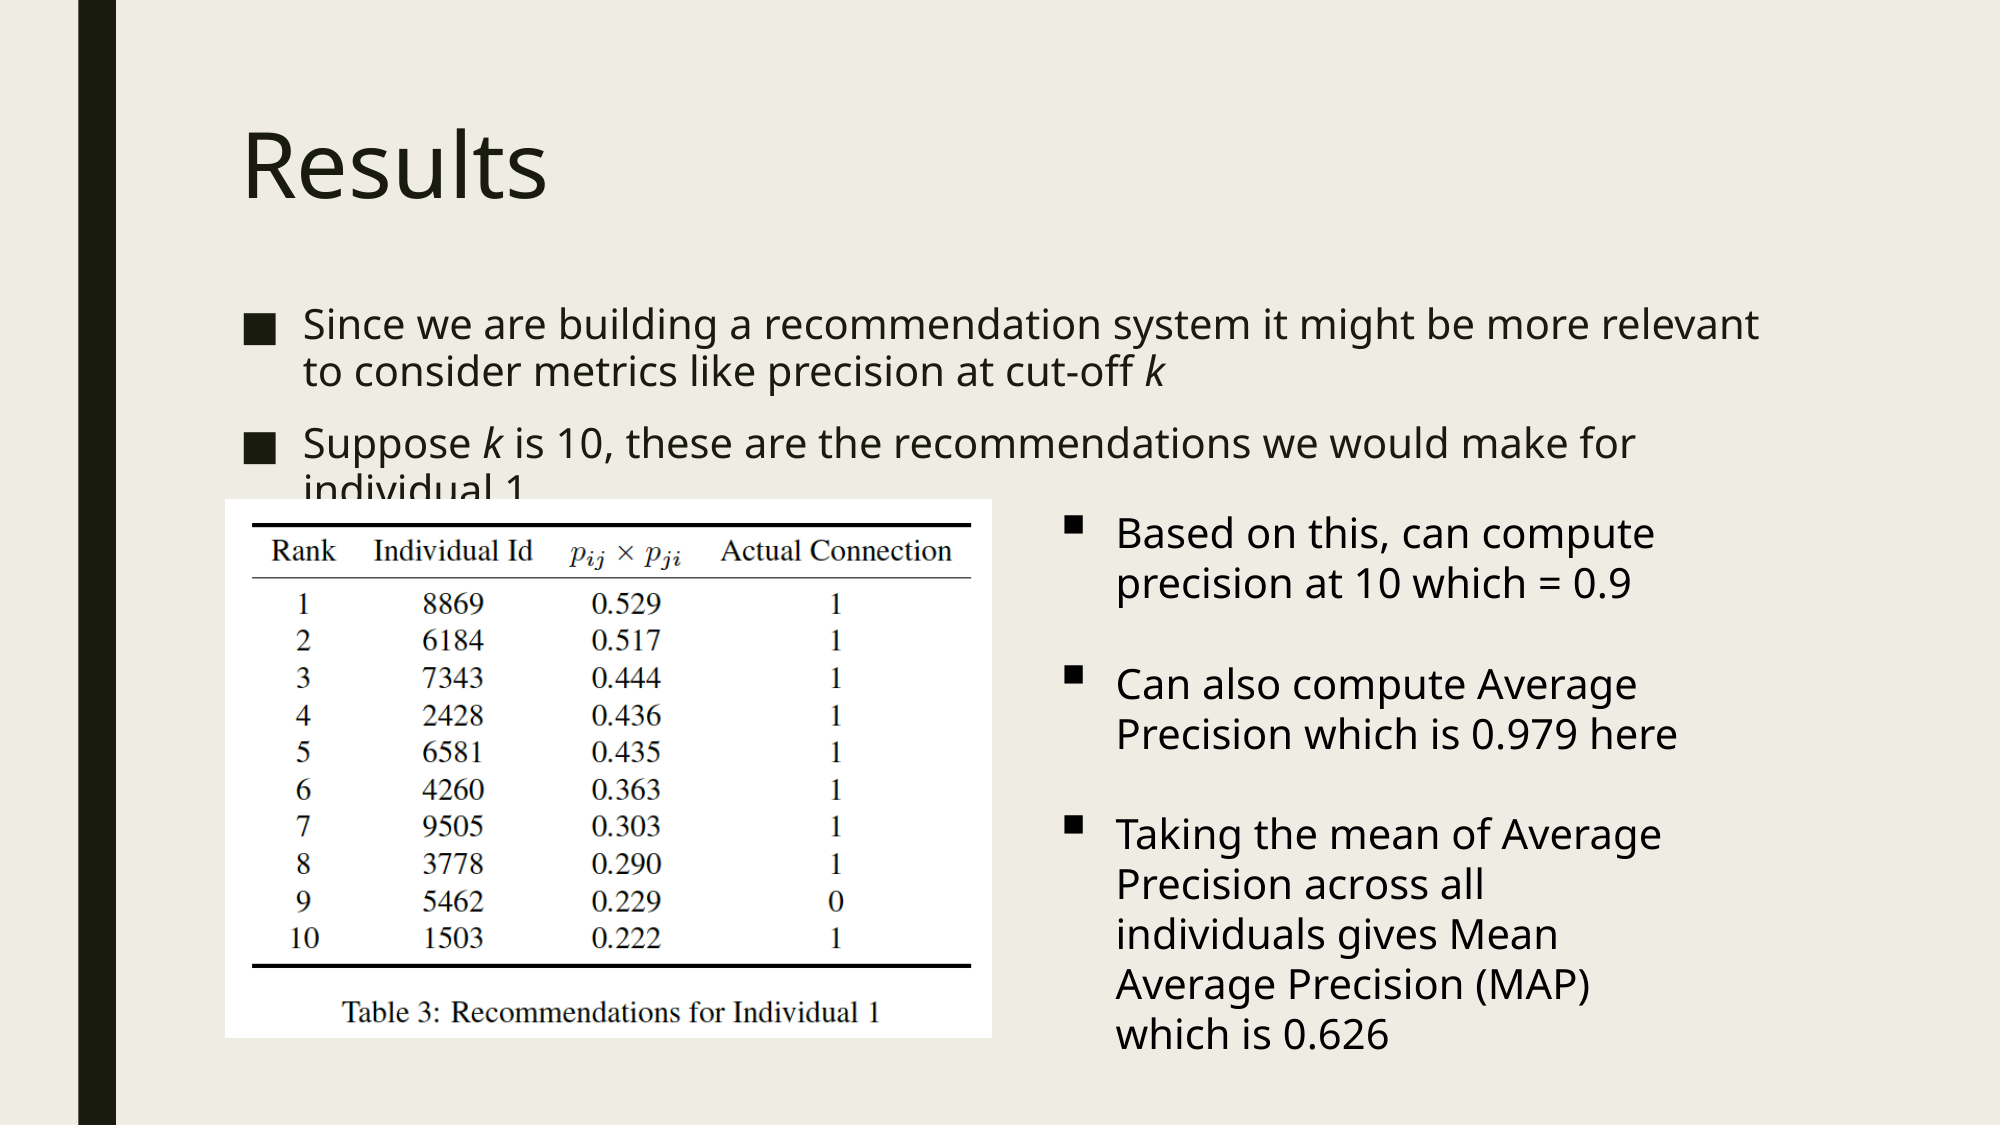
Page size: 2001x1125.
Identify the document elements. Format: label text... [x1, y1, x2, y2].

title Results [225, 112, 1800, 219]
text_box Based on this, can compute precision at 10 which = 0.9 Can also compute Average Precision which is 0.979 here Taking the mean of Average Precision across all individuals gives Mean Average Precision (MAP) which is 0.626 [1044, 499, 1711, 1115]
picture [224, 499, 992, 1038]
list Since we are building a recommendation system it might be more relevant to consider metrics like precision at cut-off k Suppose k is 10, these are the recommendations we would make for individual 1 [225, 219, 1800, 807]
